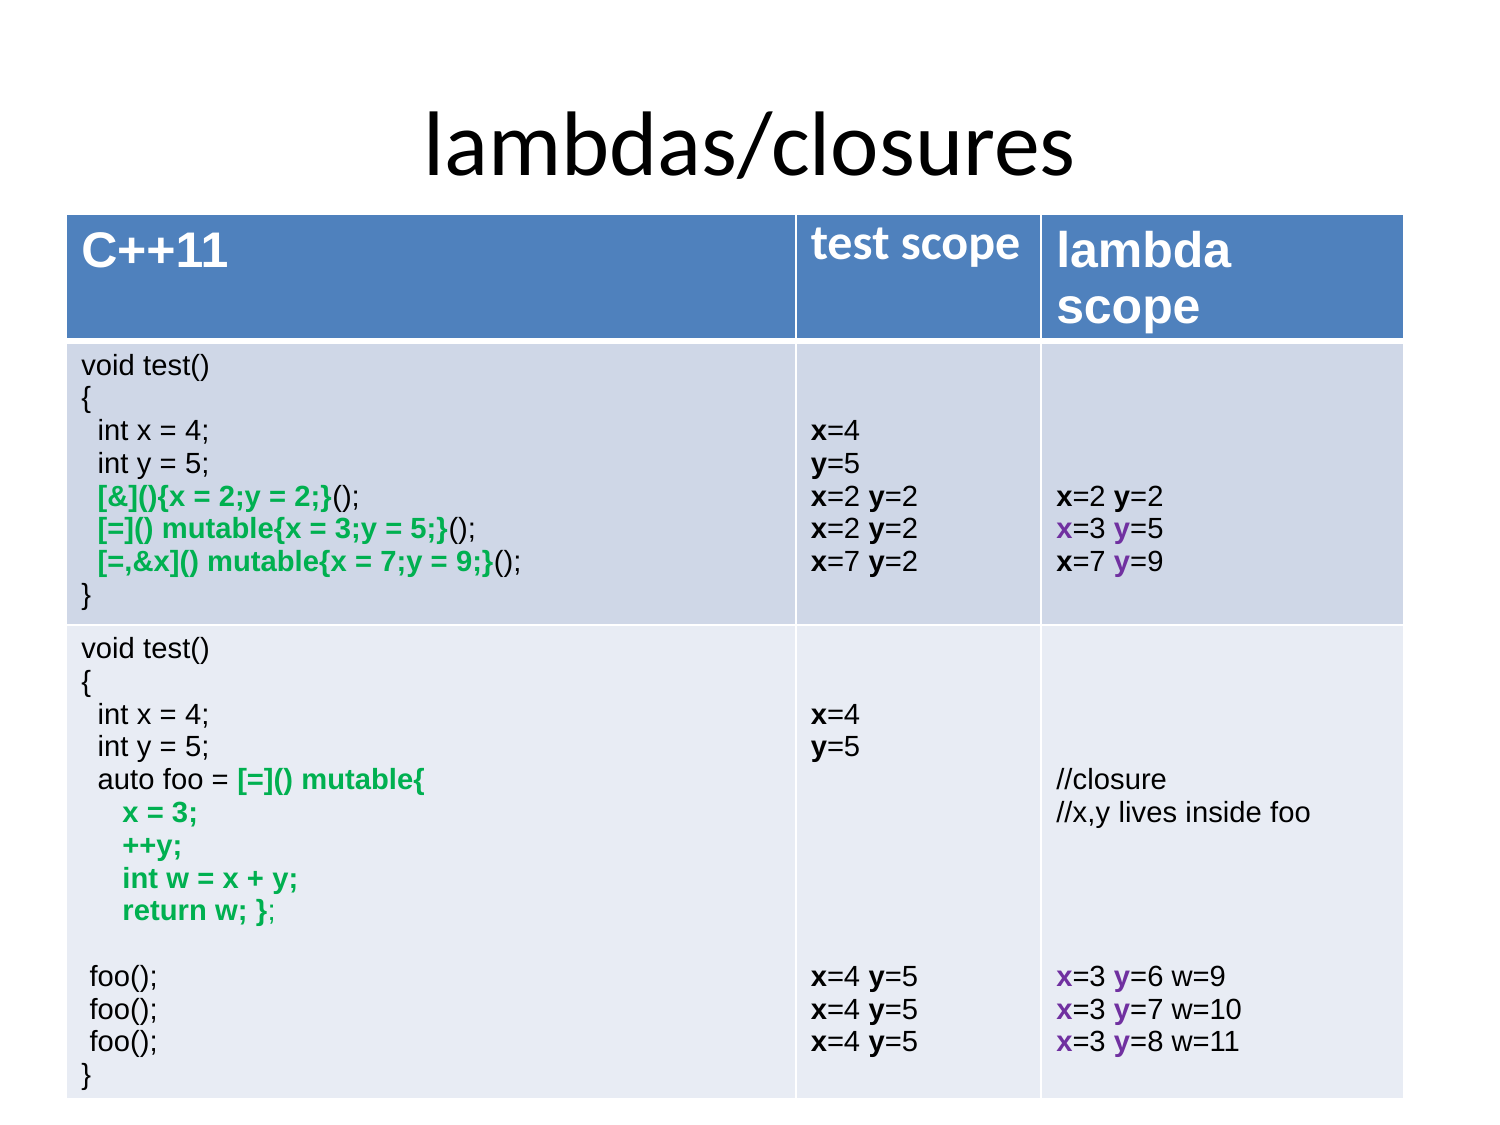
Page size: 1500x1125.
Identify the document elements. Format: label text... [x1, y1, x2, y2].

table_header lambda scope [1042, 215, 1403, 338]
table_cell x=4 y=5 x=4 y=5 x=4 y=5 x=4 y=5 [797, 626, 1040, 1098]
table_cell void test() { int x = 4; int y = 5; [&](){x = 2;y = 2;}(); [=]() mutable{x = 3;y = 5;}(); [=,&x]() mutable{x = 7;y = 9;}(); } [67, 344, 795, 624]
table_cell //closure //x,y lives inside foo x=3 y=6 w=9 x=3 y=7 w=10 x=3 y=8 w=11 [1042, 626, 1403, 1098]
table_cell x=4 y=5 x=2 y=2 x=2 y=2 x=7 y=2 [797, 344, 1040, 624]
title lambdas/closures [75, 45, 1425, 233]
table_cell void test() { int x = 4; int y = 5; auto foo = [=]() mutable{ x = 3; ++y; int w = x + y; return w; }; foo(); foo(); foo(); } [67, 626, 795, 1098]
table_cell x=2 y=2 x=3 y=5 x=7 y=9 [1042, 344, 1403, 624]
table_header C++11 [67, 215, 795, 338]
table_header test scope [797, 215, 1040, 338]
